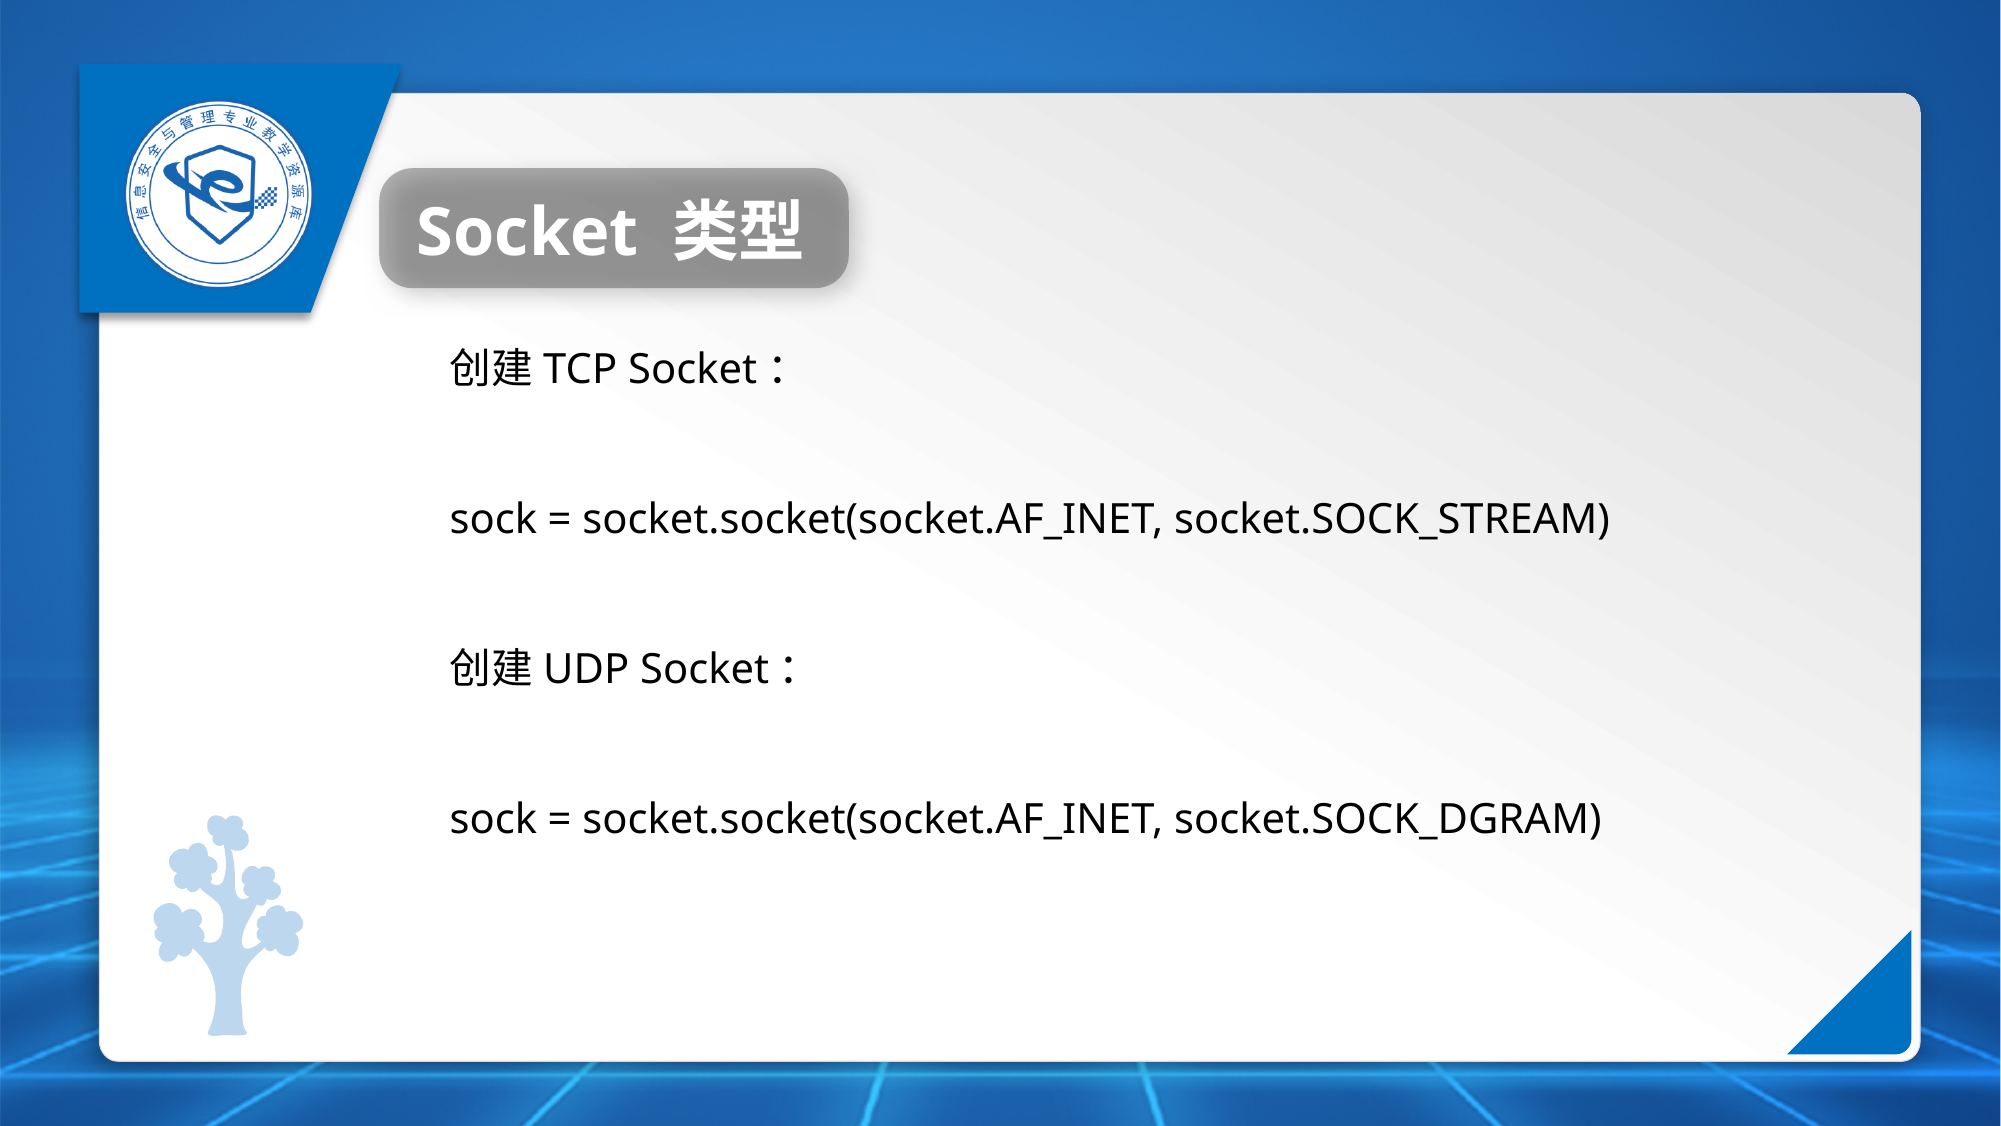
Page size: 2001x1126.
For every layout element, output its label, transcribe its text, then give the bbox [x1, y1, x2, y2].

text_box [241, 866, 282, 906]
text_box [207, 815, 249, 851]
text_box [168, 843, 218, 893]
text_box [256, 905, 304, 957]
text_box [378, 167, 850, 289]
text_box [153, 903, 205, 962]
picture [0, 0, 2001, 1126]
text_box [178, 836, 281, 1036]
text_box 创建TCP Socket： sock = socket.socket(socket.AF_INET, socket.SOCK_STREAM) 创建UDP Socket： sock = socket.socket(socket.AF_INET, socket.SOCK_DGRAM) [352, 309, 1801, 850]
text_box Socket 类型 [402, 181, 821, 319]
